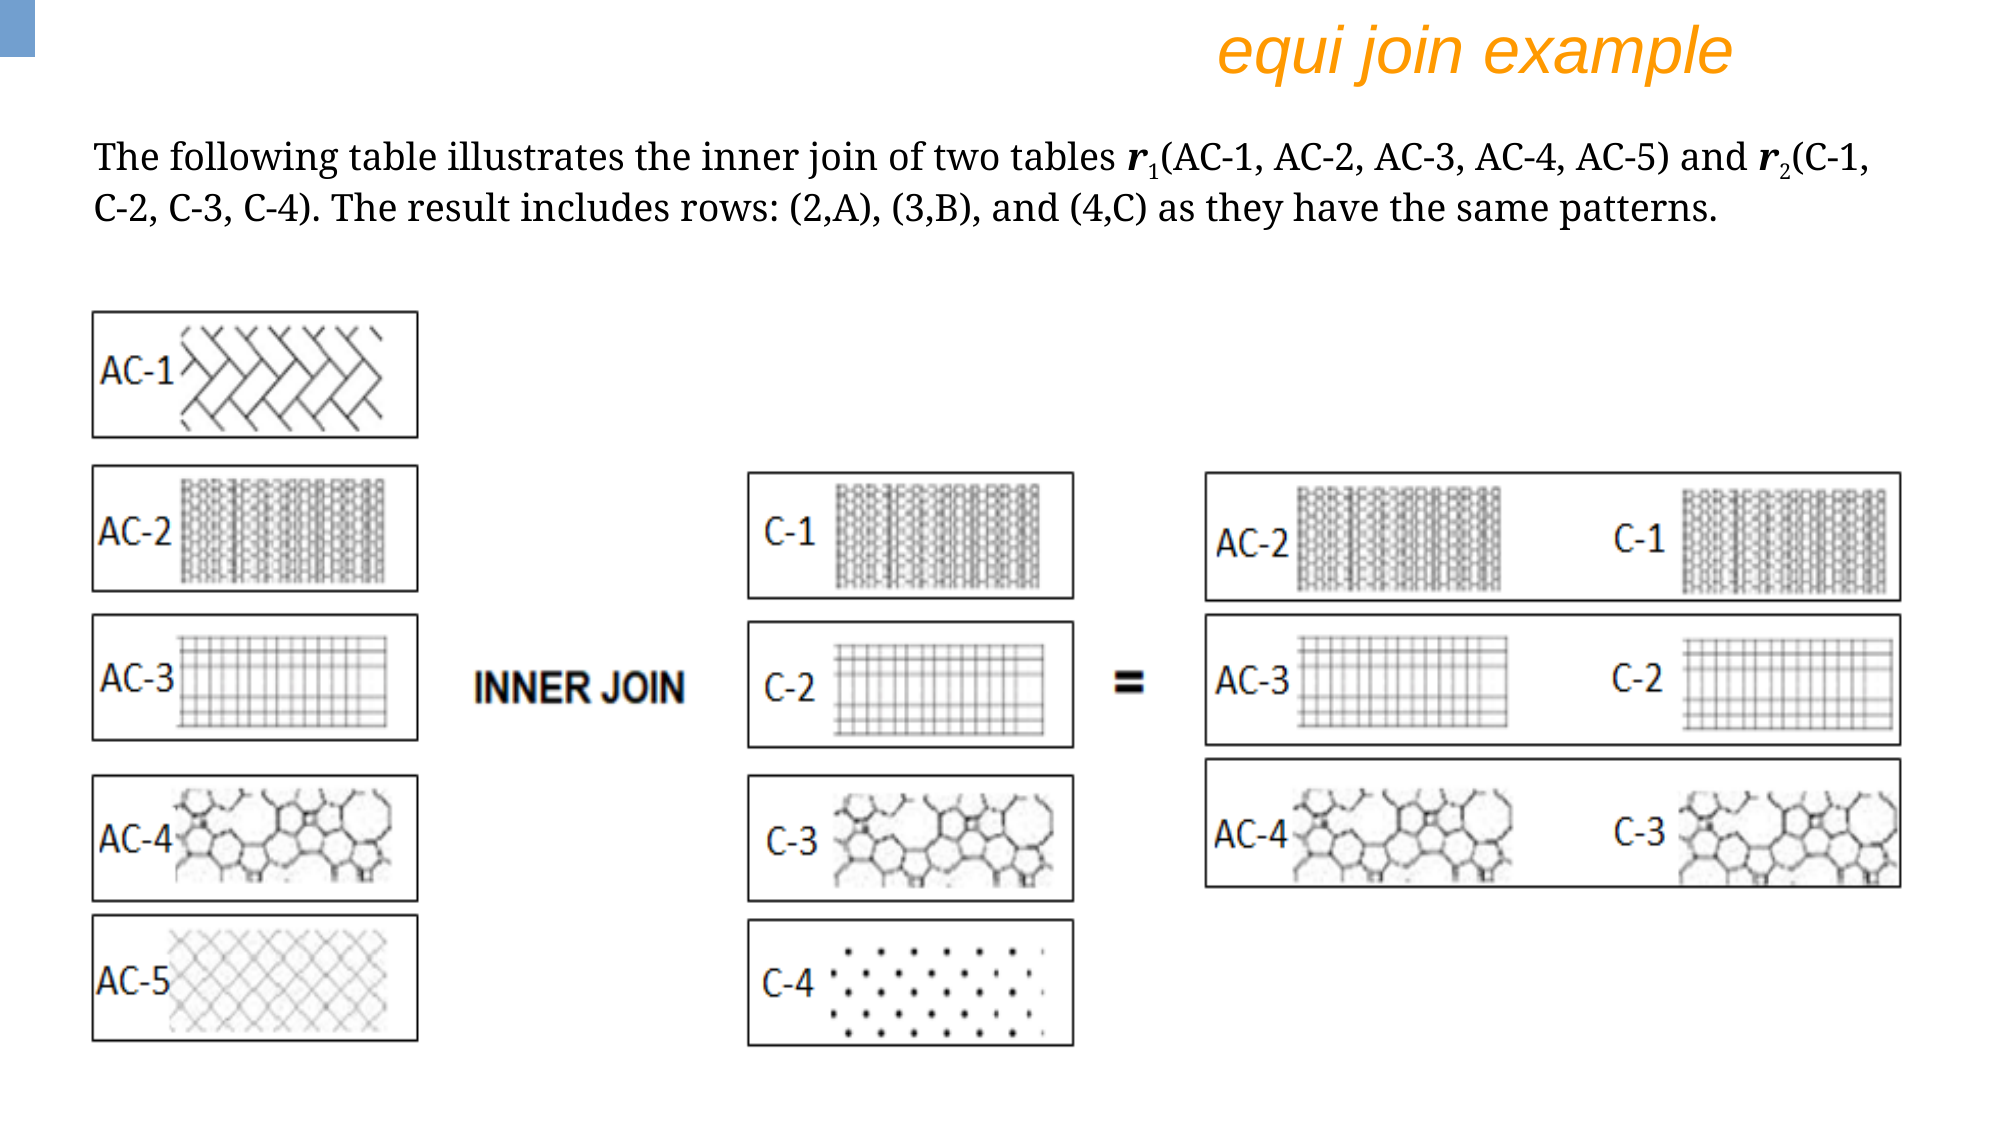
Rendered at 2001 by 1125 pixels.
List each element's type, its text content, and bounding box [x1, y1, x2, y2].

text_box The following table illustrates the inner join of two tables r1(AC-1, AC-2, AC-3, AC-4, AC-5) and r2(C-1, C-2, C-3, C-4). The result includes rows: (2,A), (3,B), and (4,C) as they have the same patterns. [78, 125, 1922, 237]
text_box equi join example [250, 0, 1750, 95]
picture [82, 301, 1910, 1059]
